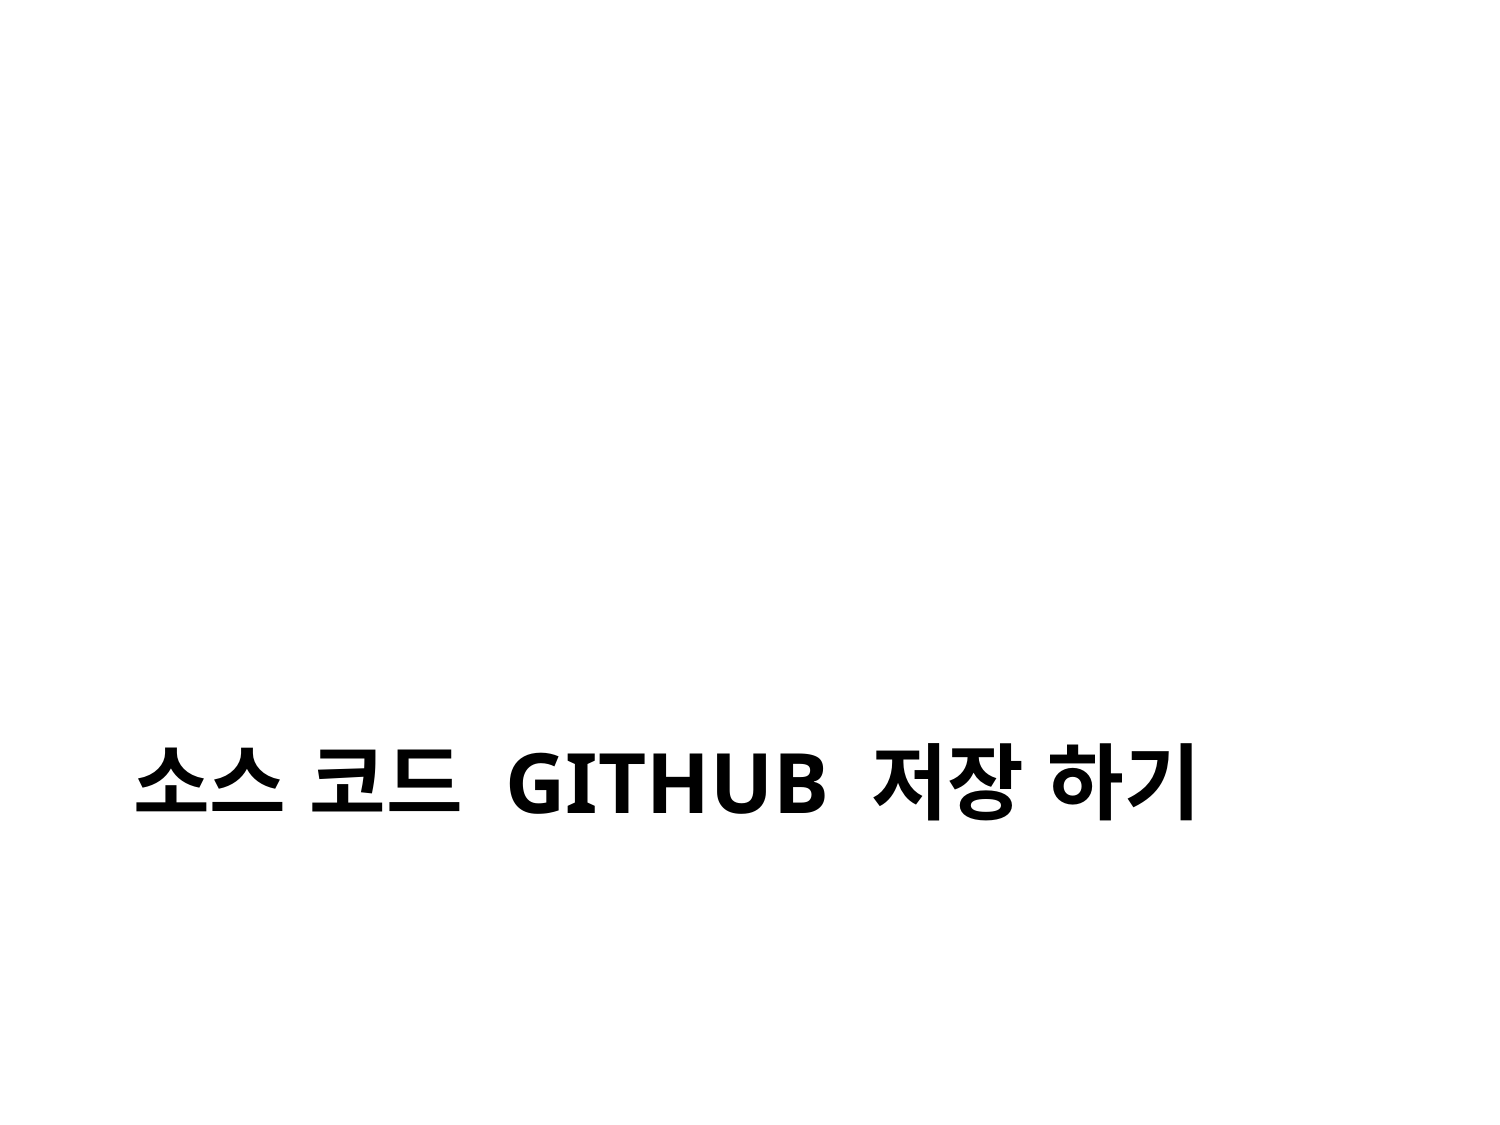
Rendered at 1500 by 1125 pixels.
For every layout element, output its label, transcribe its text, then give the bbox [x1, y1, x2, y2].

title 소스 코드 Github 저장 하기 [118, 722, 1394, 947]
